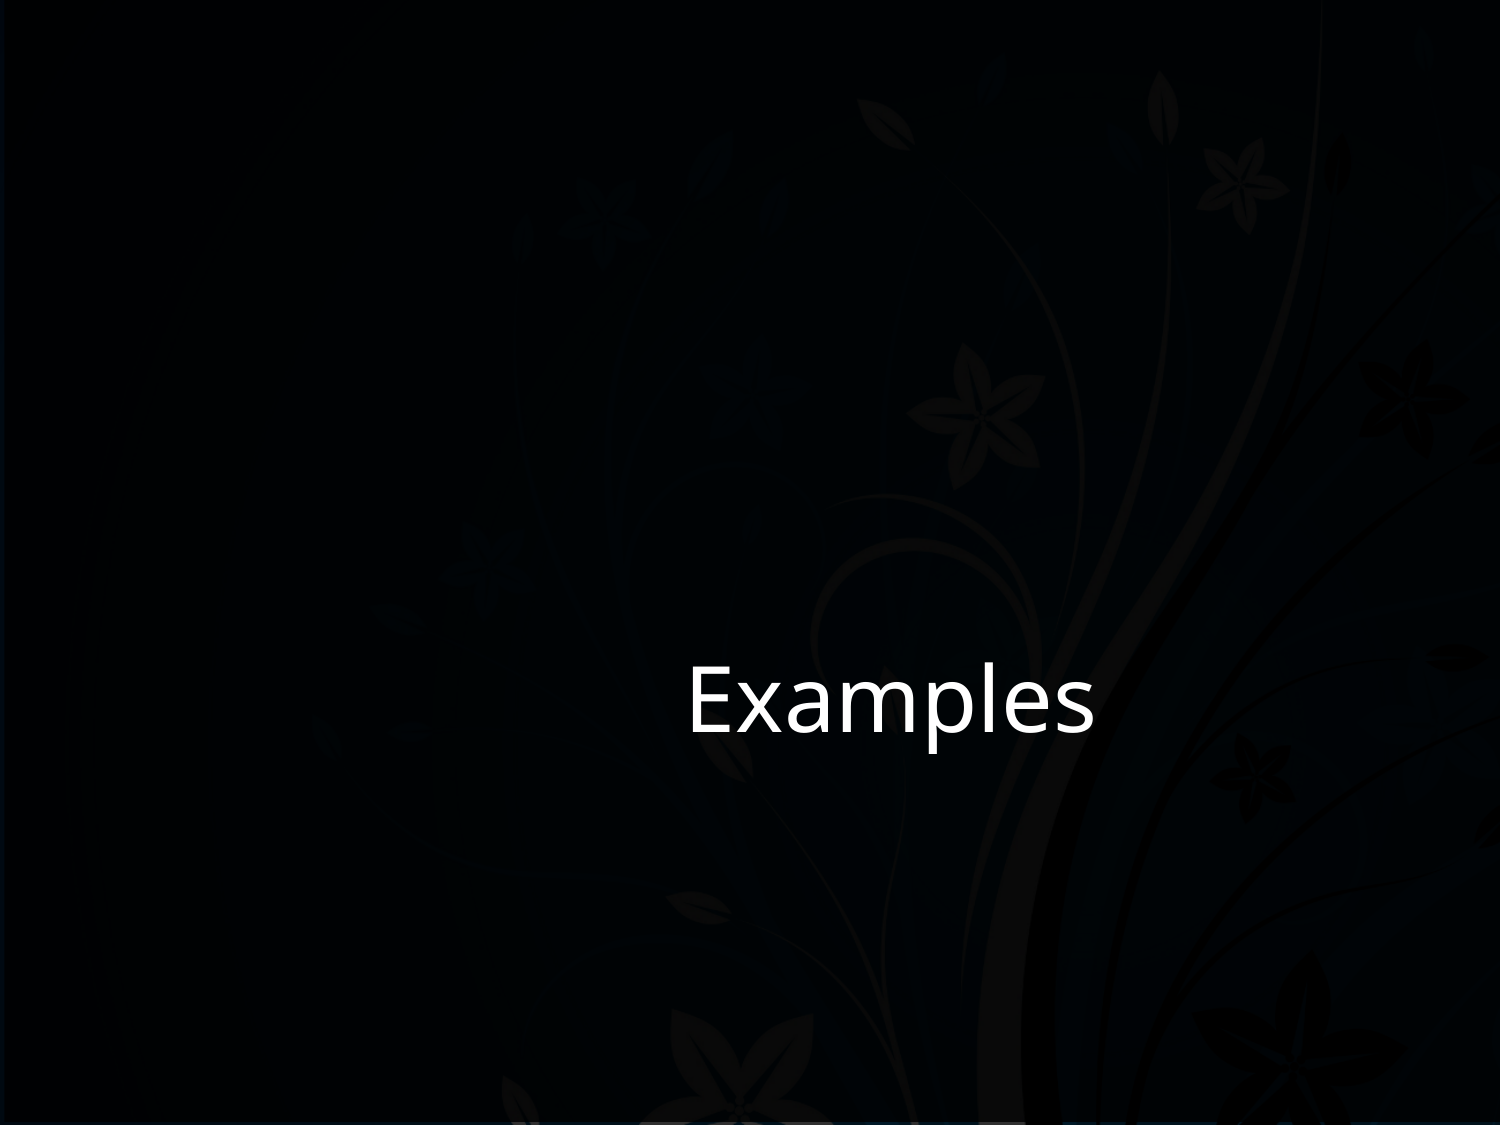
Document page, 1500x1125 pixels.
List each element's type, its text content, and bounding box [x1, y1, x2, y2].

title Examples [194, 633, 1500, 821]
